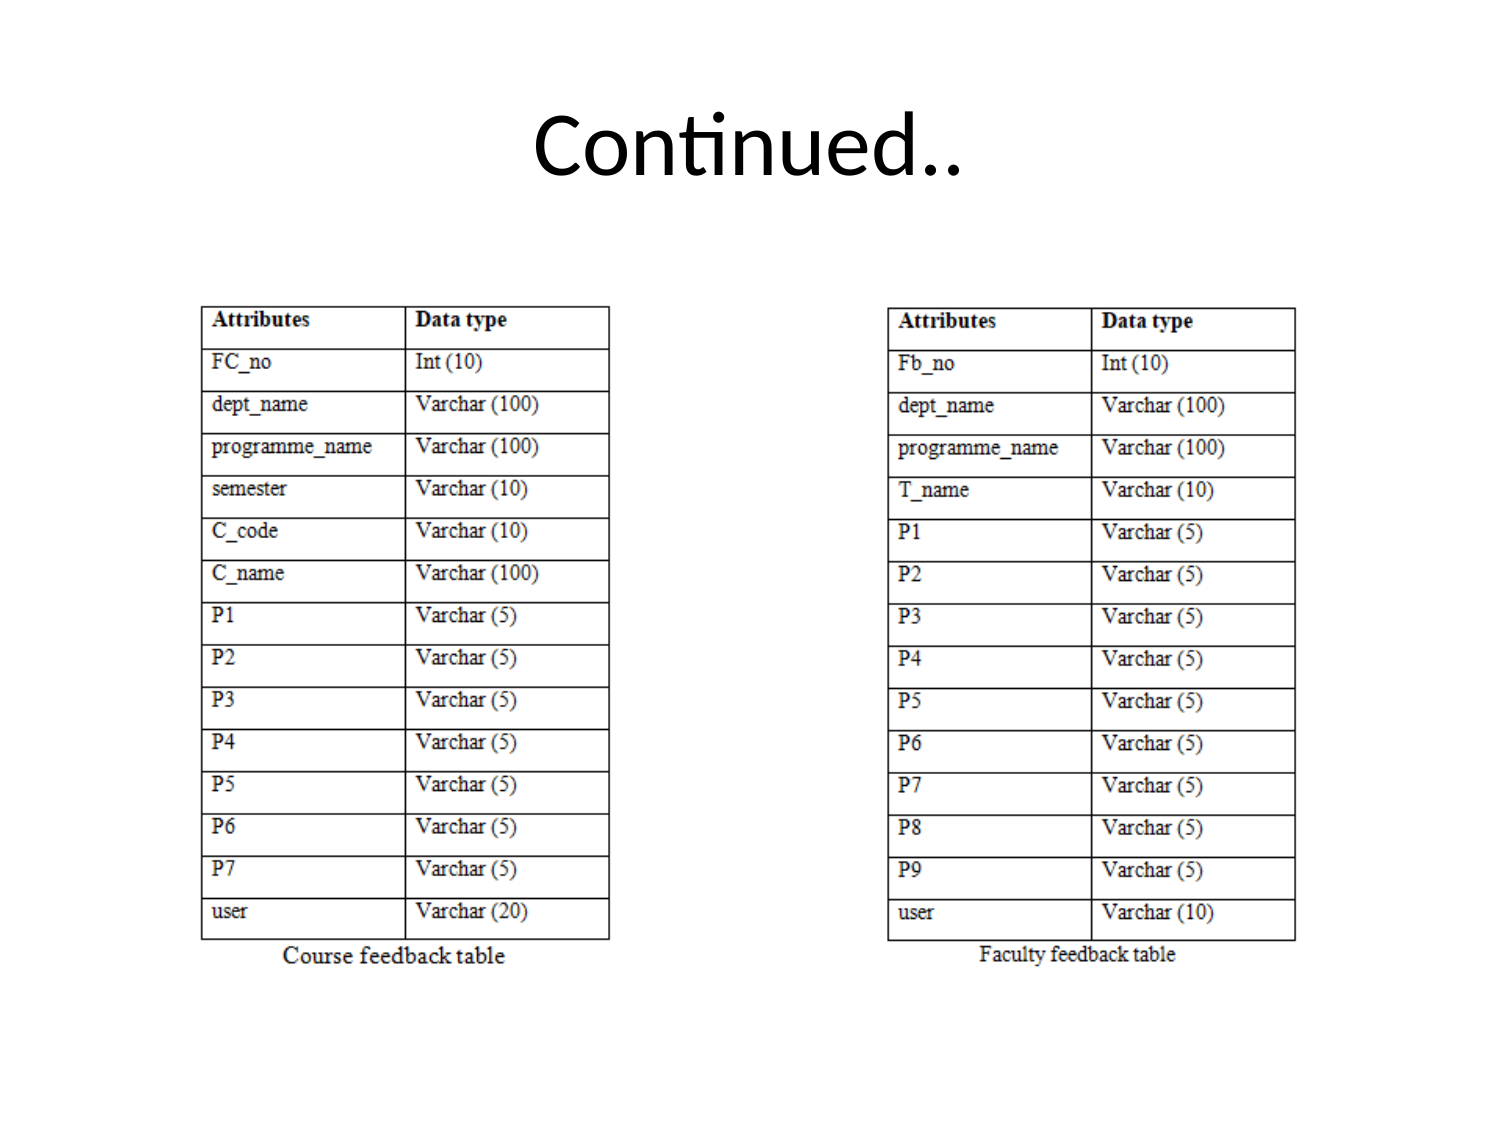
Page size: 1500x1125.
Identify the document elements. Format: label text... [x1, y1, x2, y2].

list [195, 297, 618, 970]
title Continued.. [75, 45, 1425, 233]
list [883, 299, 1305, 968]
